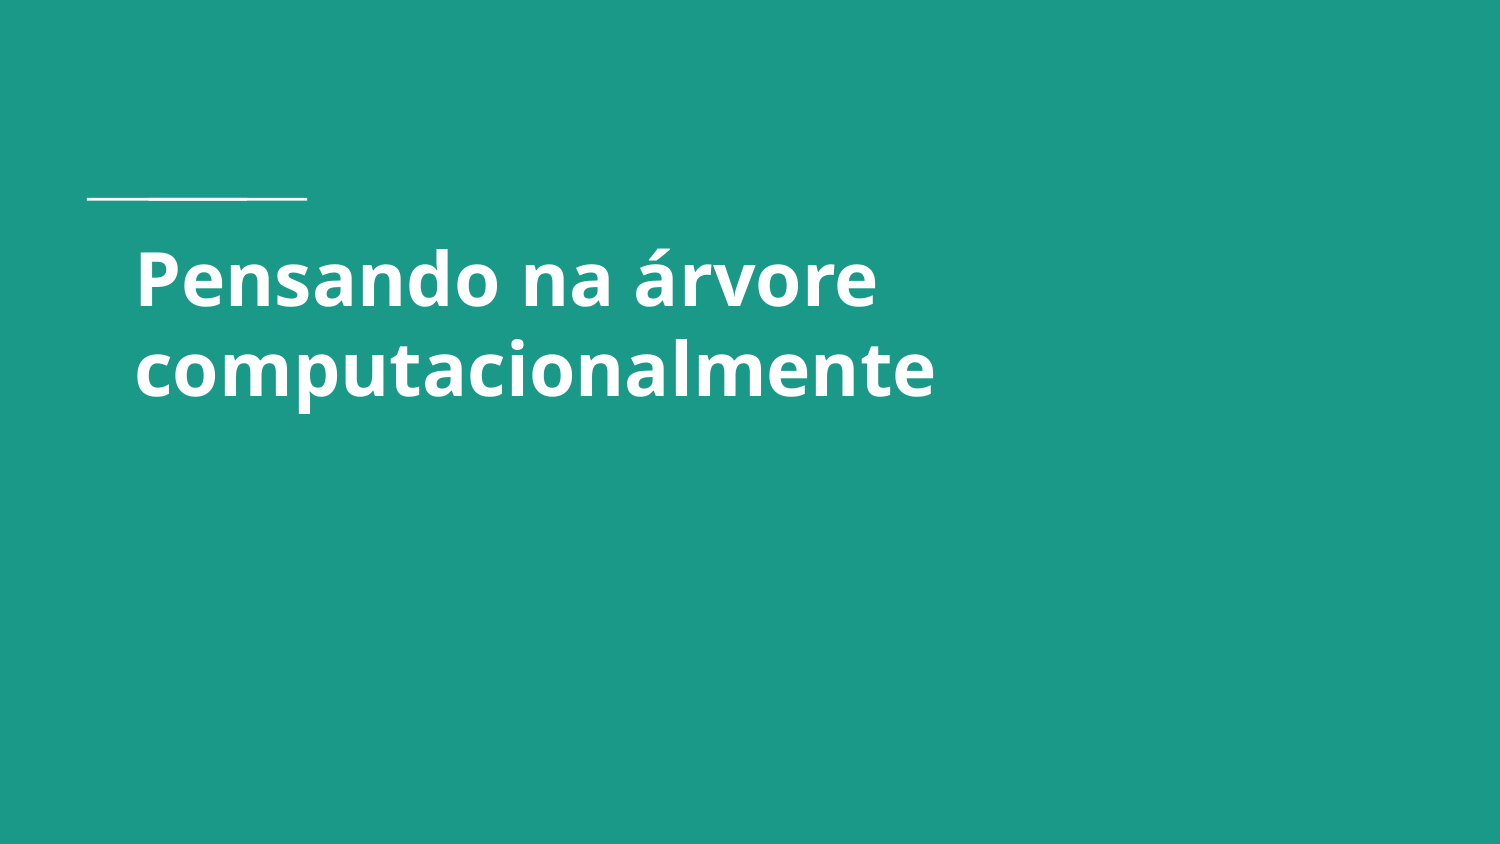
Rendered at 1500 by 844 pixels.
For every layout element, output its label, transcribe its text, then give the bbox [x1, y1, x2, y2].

title Pensando na árvore computacionalmente [119, 216, 1381, 466]
